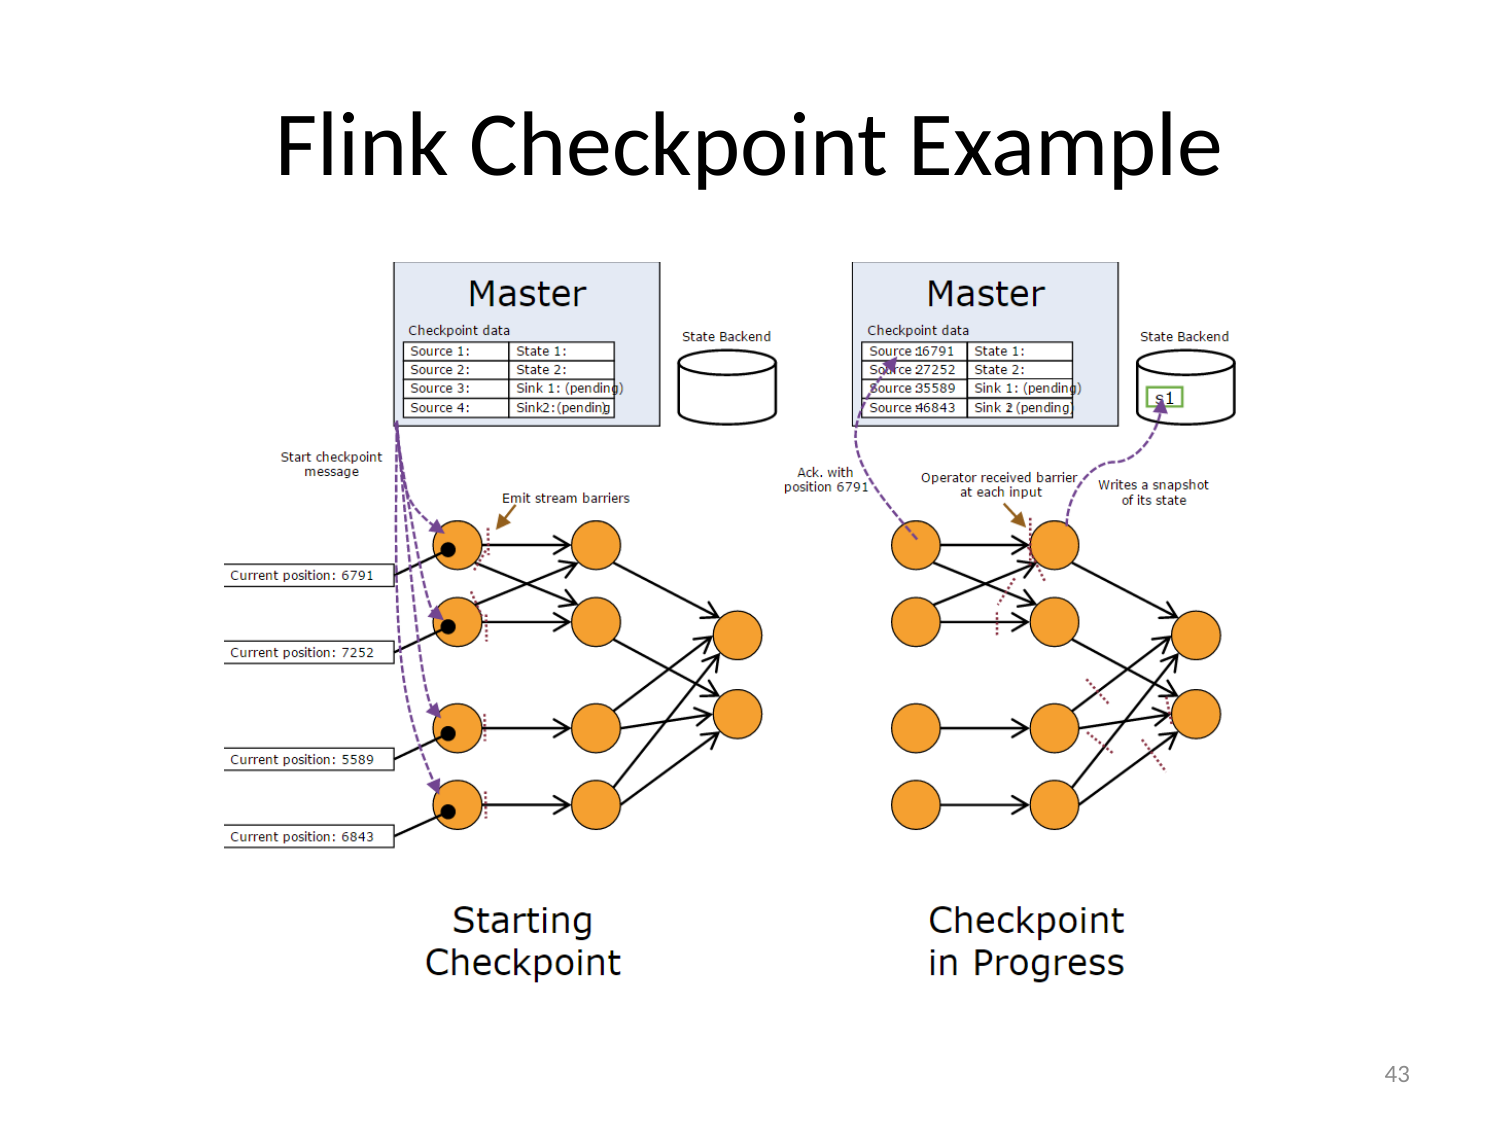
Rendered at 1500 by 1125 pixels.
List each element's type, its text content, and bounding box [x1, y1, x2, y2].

slide_number 43 [1074, 1042, 1425, 1103]
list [224, 262, 1276, 1006]
title Flink Checkpoint Example [75, 45, 1425, 233]
